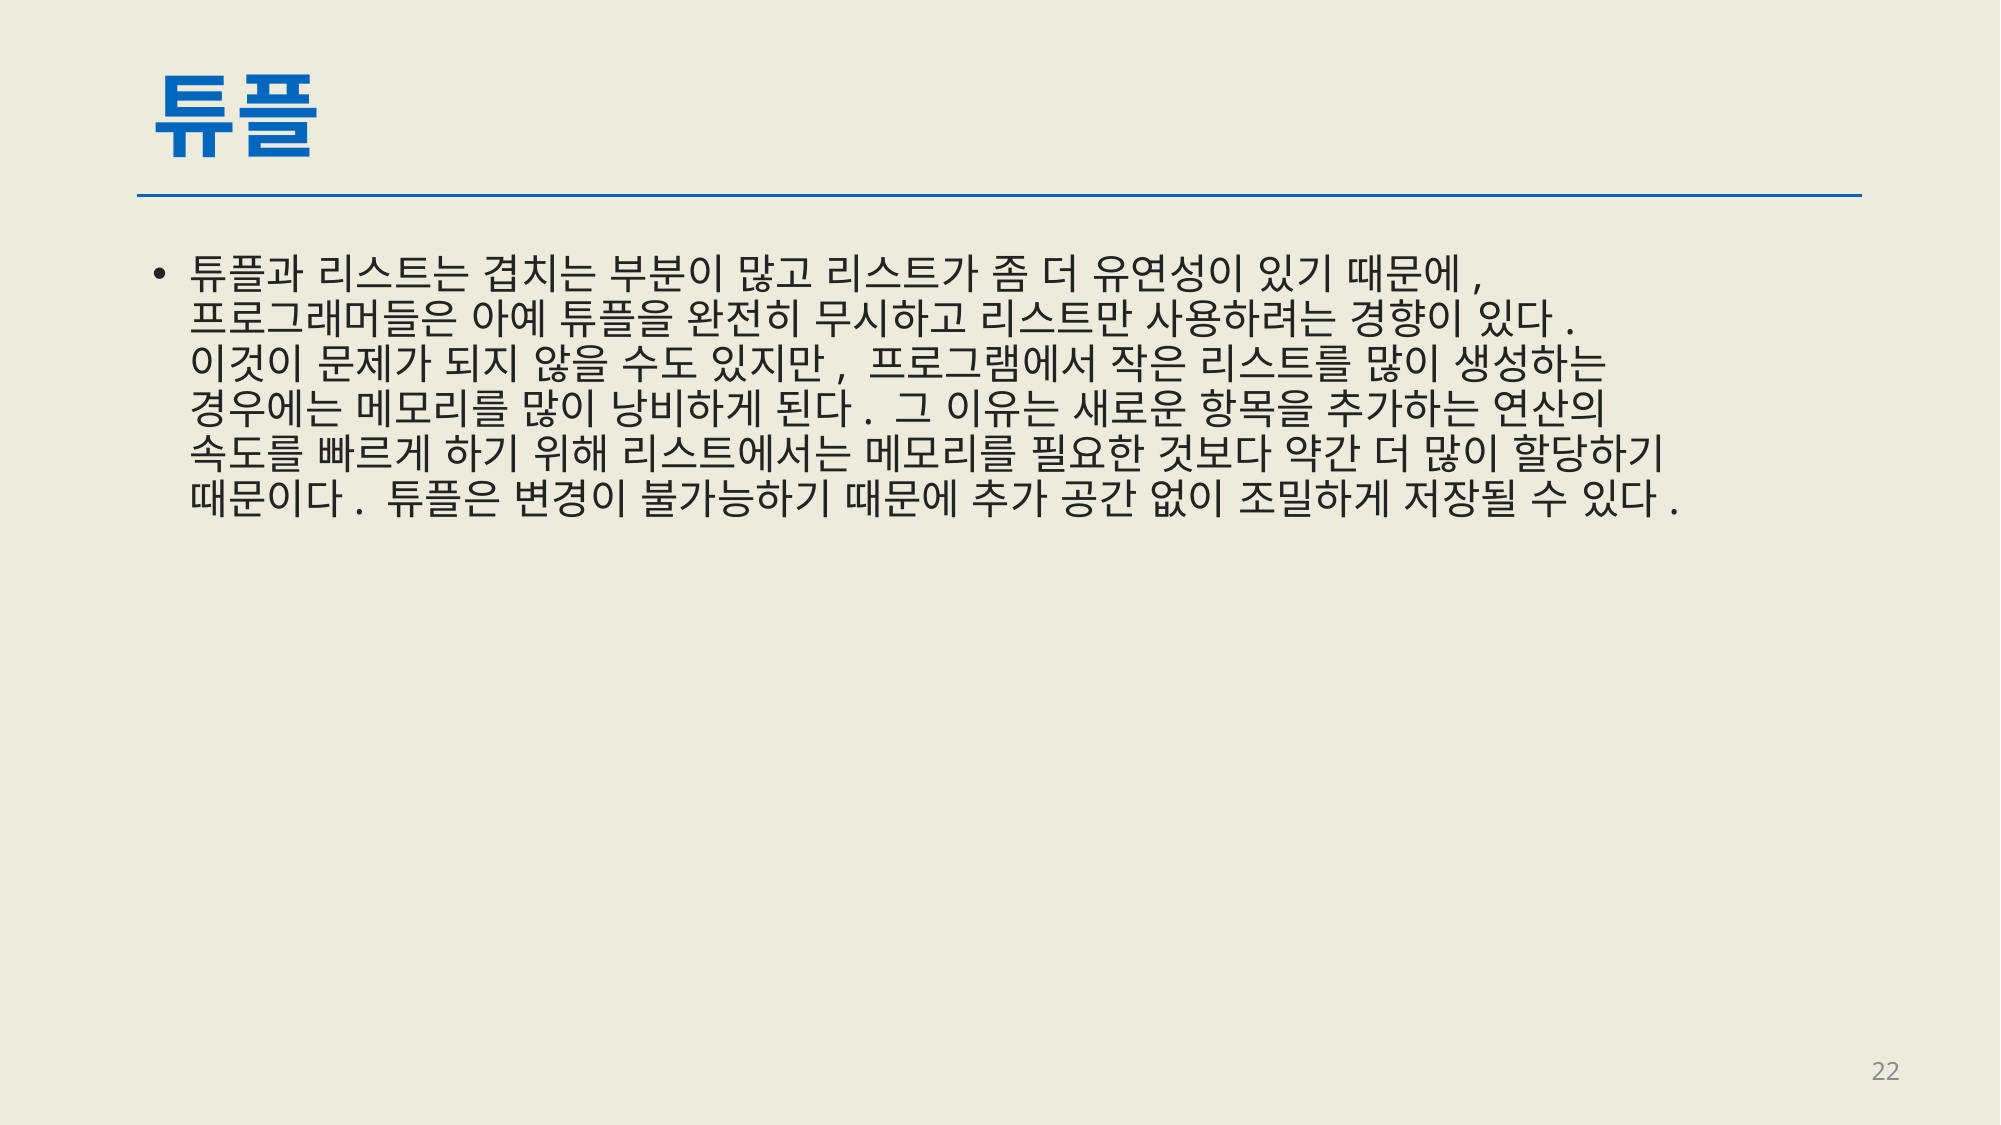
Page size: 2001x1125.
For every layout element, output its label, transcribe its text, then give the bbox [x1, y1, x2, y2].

slide_number 22 [1465, 1042, 1916, 1103]
text_box 튜플과 리스트는 겹치는 부분이 많고 리스트가 좀 더 유연성이 있기 때문에, 프로그래머들은 아예 튜플을 완전히 무시하고 리스트만 사용하려는 경향이 있다. 이것이 문제가 되지 않을 수도 있지만, 프로그램에서 작은 리스트를 많이 생성하는 경우에는 메모리를 많이 낭비하게 된다. 그 이유는 새로운 항목을 추가하는 연산의 속도를 빠르게 하기 위해 리스트에서는 메모리를 필요한 것보다 약간 더 많이 할당하기 때문이다. 튜플은 변경이 불가능하기 때문에 추가 공간 없이 조밀하게 저장될 수 있다. [137, 245, 1690, 598]
title 튜플 [137, 59, 1863, 180]
